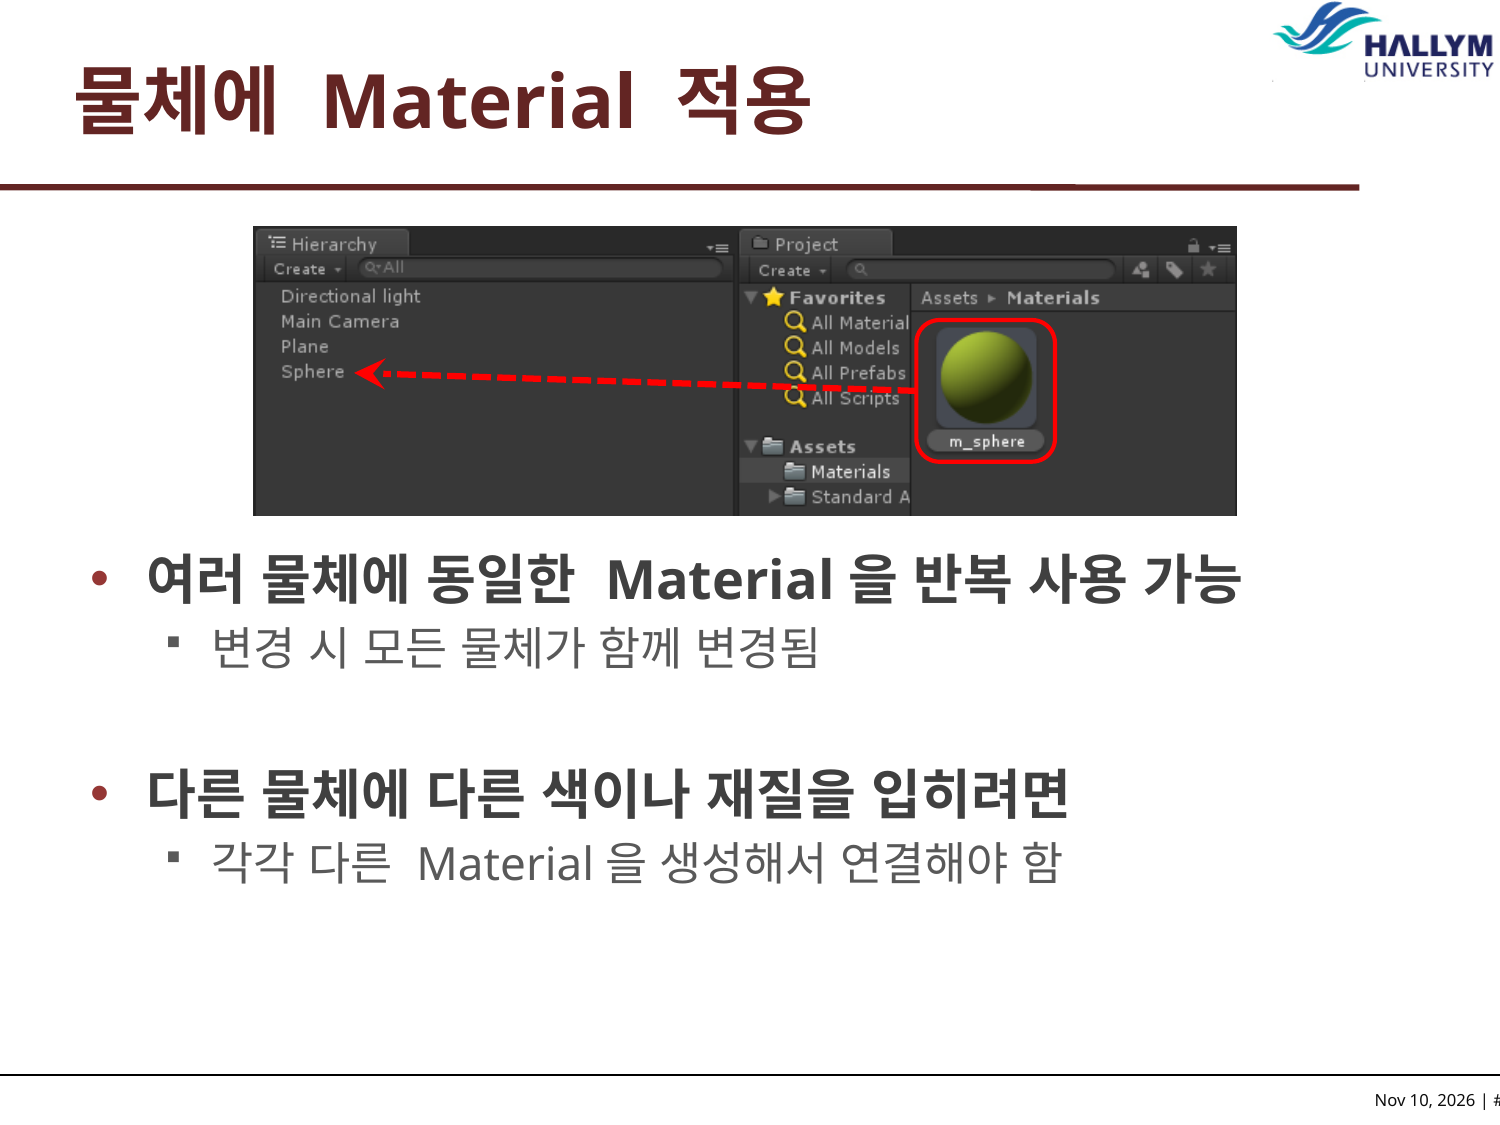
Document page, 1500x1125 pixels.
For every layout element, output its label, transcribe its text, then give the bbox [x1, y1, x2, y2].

picture [253, 225, 1237, 516]
title 물체에 Material 적용 [44, 33, 1395, 164]
picture [1269, 0, 1500, 82]
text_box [353, 319, 1056, 462]
list 여러 물체에 동일한 Material을 반복 사용 가능 변경 시 모든 물체가 함께 변경됨 다른 물체에 다른 색이나 재질을 입히려면 각각 다른 Material을 생성해서 연결해야 함 [75, 234, 1425, 1032]
